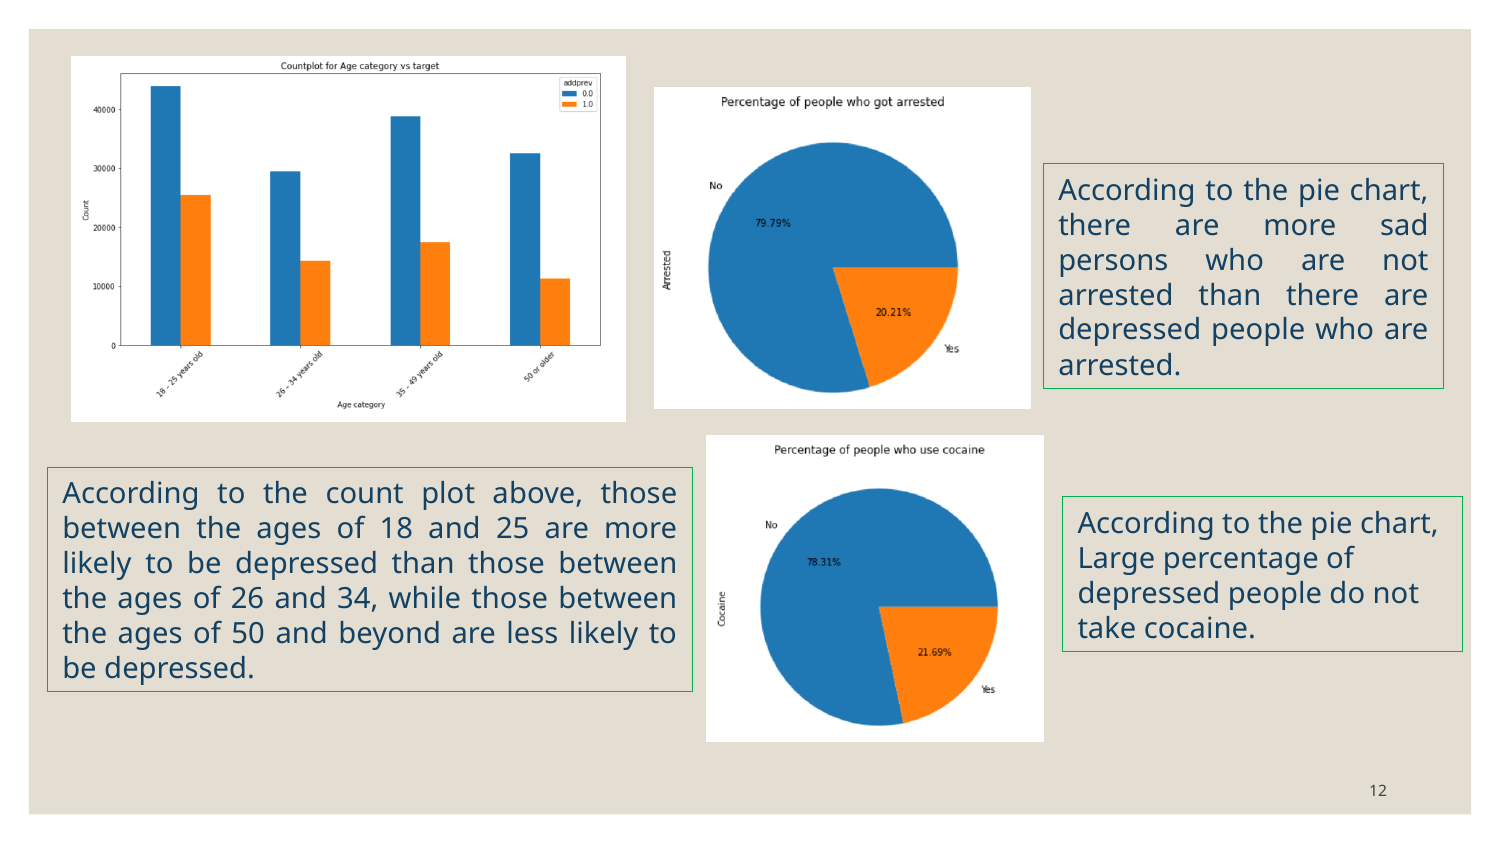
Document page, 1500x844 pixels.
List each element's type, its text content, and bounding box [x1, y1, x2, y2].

text_box According to the count plot above, those between the ages of 18 and 25 are more likely to be depressed than those between the ages of 26 and 34, while those between the ages of 50 and beyond are less likely to be depressed. [47, 467, 693, 692]
picture [654, 87, 1031, 409]
slide_number 12 [1288, 776, 1469, 810]
picture [71, 56, 626, 422]
text_box According to the pie chart, Large percentage of depressed people do not take cocaine. [1062, 496, 1463, 652]
picture [706, 435, 1044, 742]
text_box According to the pie chart, there are more sad persons who are not arrested than there are depressed people who are arrested. [1043, 163, 1444, 389]
